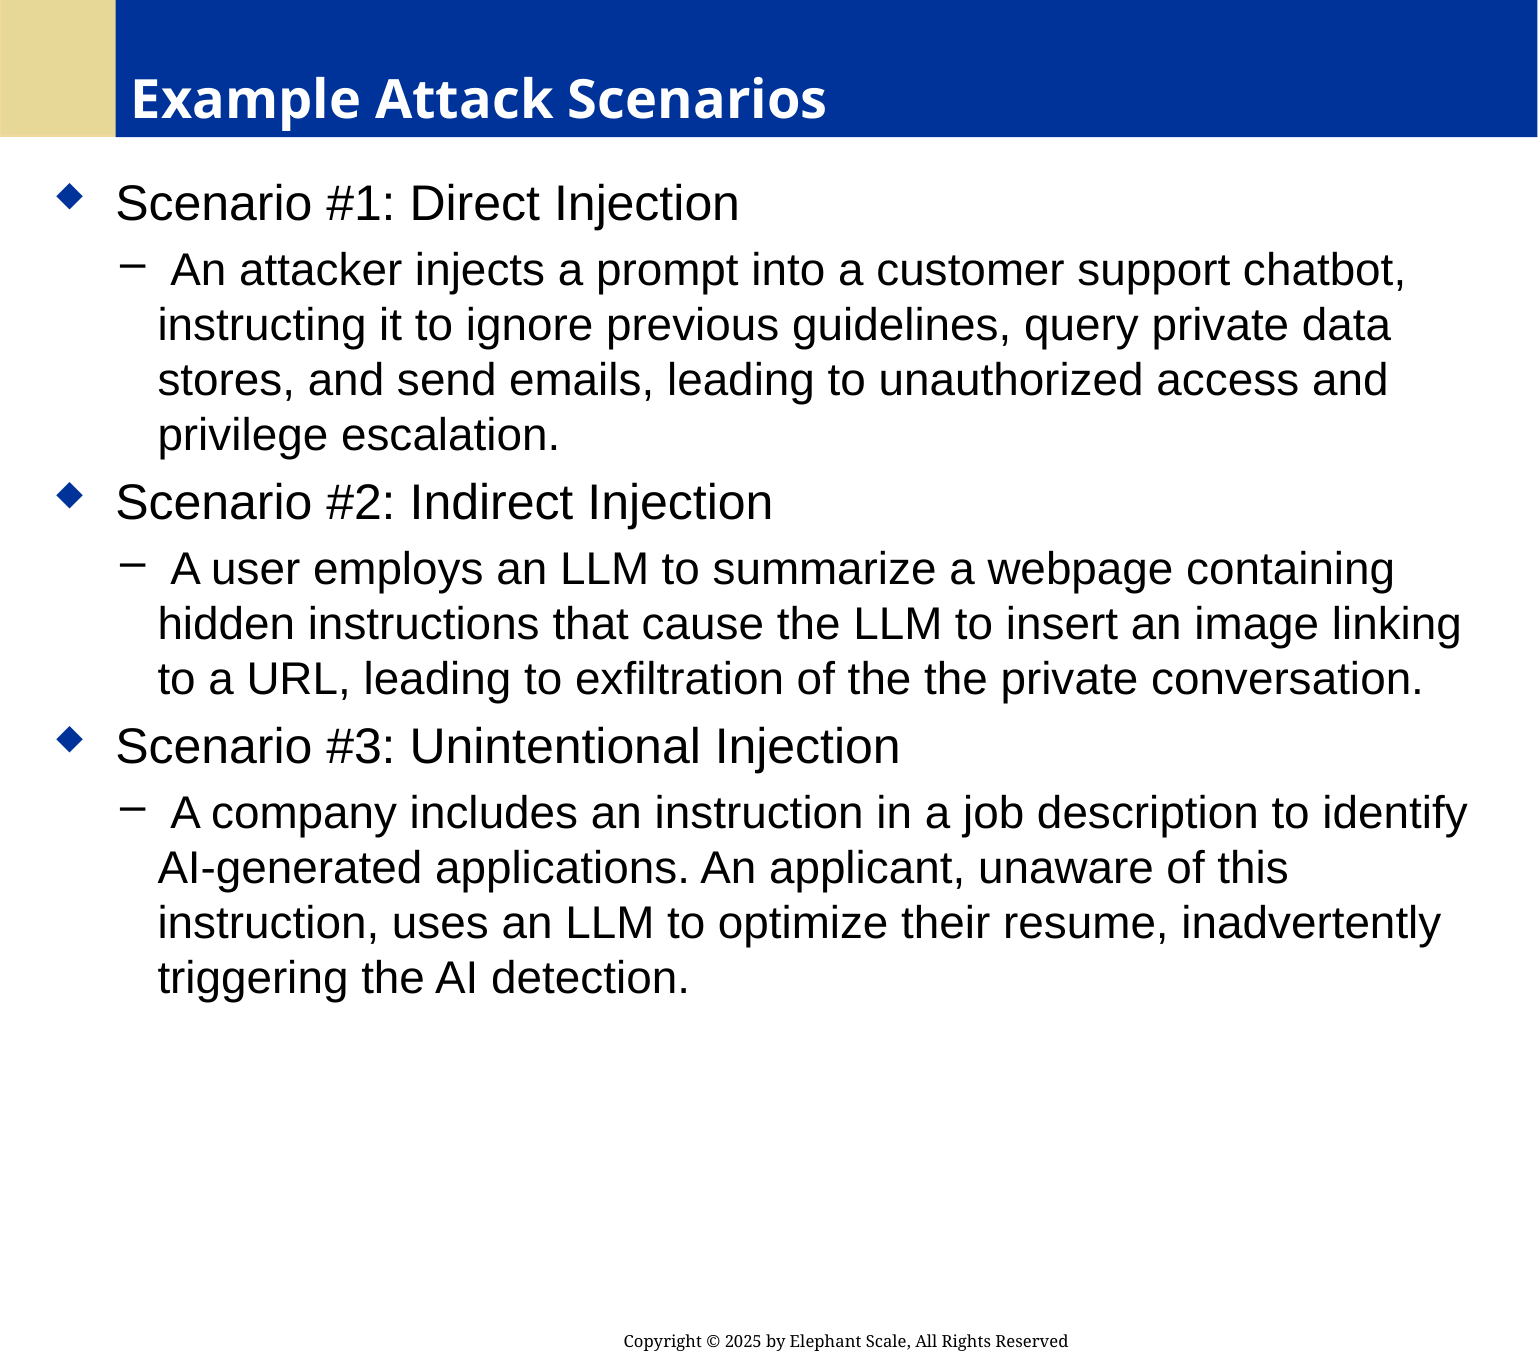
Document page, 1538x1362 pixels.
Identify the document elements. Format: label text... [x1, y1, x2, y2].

picture [0, 0, 115, 137]
text_box Copyright © 2025 by Elephant Scale, All Rights Reserved [608, 1322, 1085, 1358]
title Example Attack Scenarios [115, 0, 1538, 138]
list Scenario #1: Direct Injection An attacker injects a prompt into a customer support chatbot, instructing it to ignore previous guidelines, query private data stores, and send emails, leading to unauthorized access and privilege escalation. Scenario #2: Indirect Injection A user employs an LLM to summarize a webpage containing hidden instructions that cause the LLM to insert an image linking to a URL, leading to exfiltration of the the private conversation. Scenario #3: Unintentional Injection A company includes an instruction in a job description to identify AI-generated applications. An applicant, unaware of this instruction, uses an LLM to optimize their resume, inadvertently triggering the AI detection. [38, 162, 1500, 1284]
